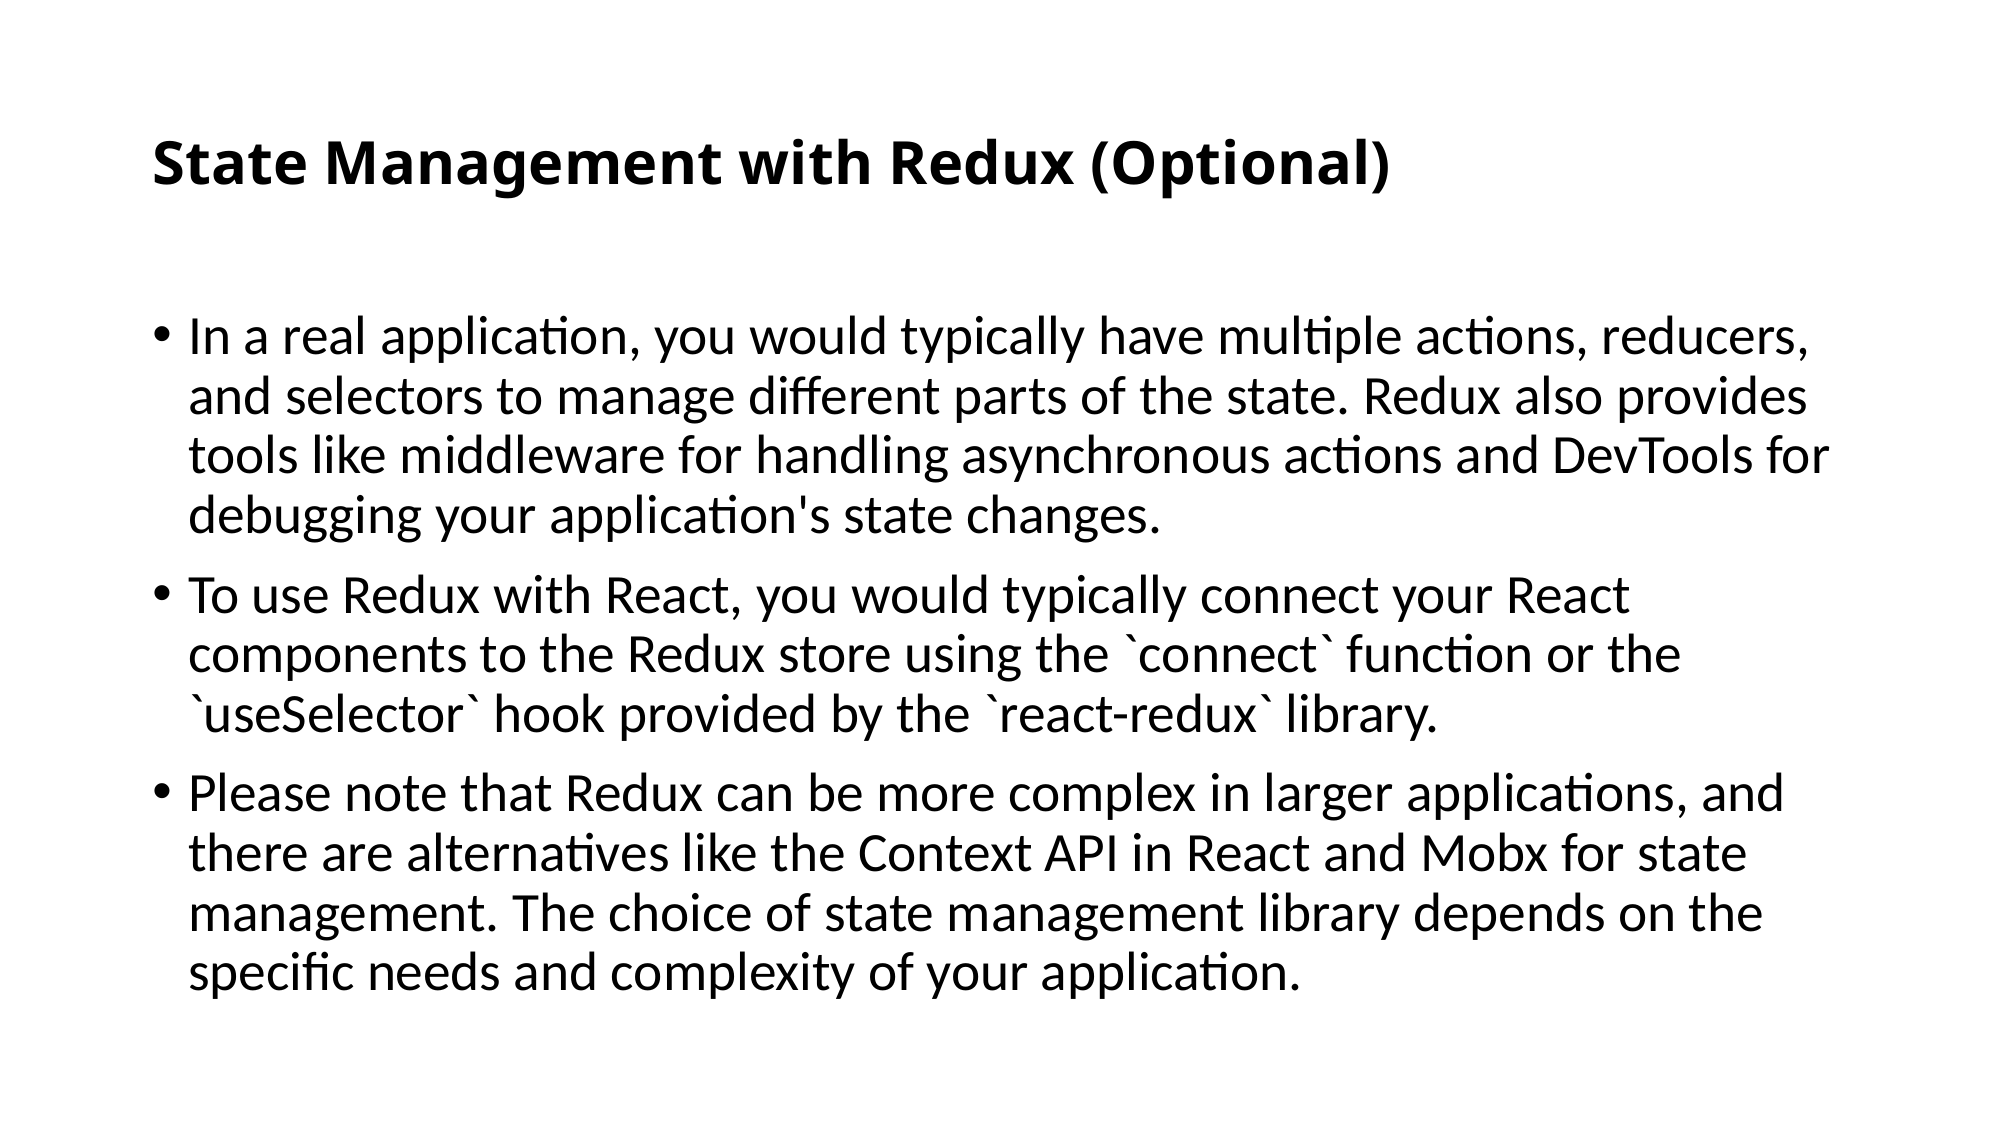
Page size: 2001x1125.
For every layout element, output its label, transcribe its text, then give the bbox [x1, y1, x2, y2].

list In a real application, you would typically have multiple actions, reducers, and selectors to manage different parts of the state. Redux also provides tools like middleware for handling asynchronous actions and DevTools for debugging your application's state changes. To use Redux with React, you would typically connect your React components to the Redux store using the `connect` function or the `useSelector` hook provided by the `react-redux` library. Please note that Redux can be more complex in larger applications, and there are alternatives like the Context API in React and Mobx for state management. The choice of state management library depends on the specific needs and complexity of your application. [137, 299, 1863, 1014]
title State Management with Redux (Optional) [137, 59, 1863, 278]
